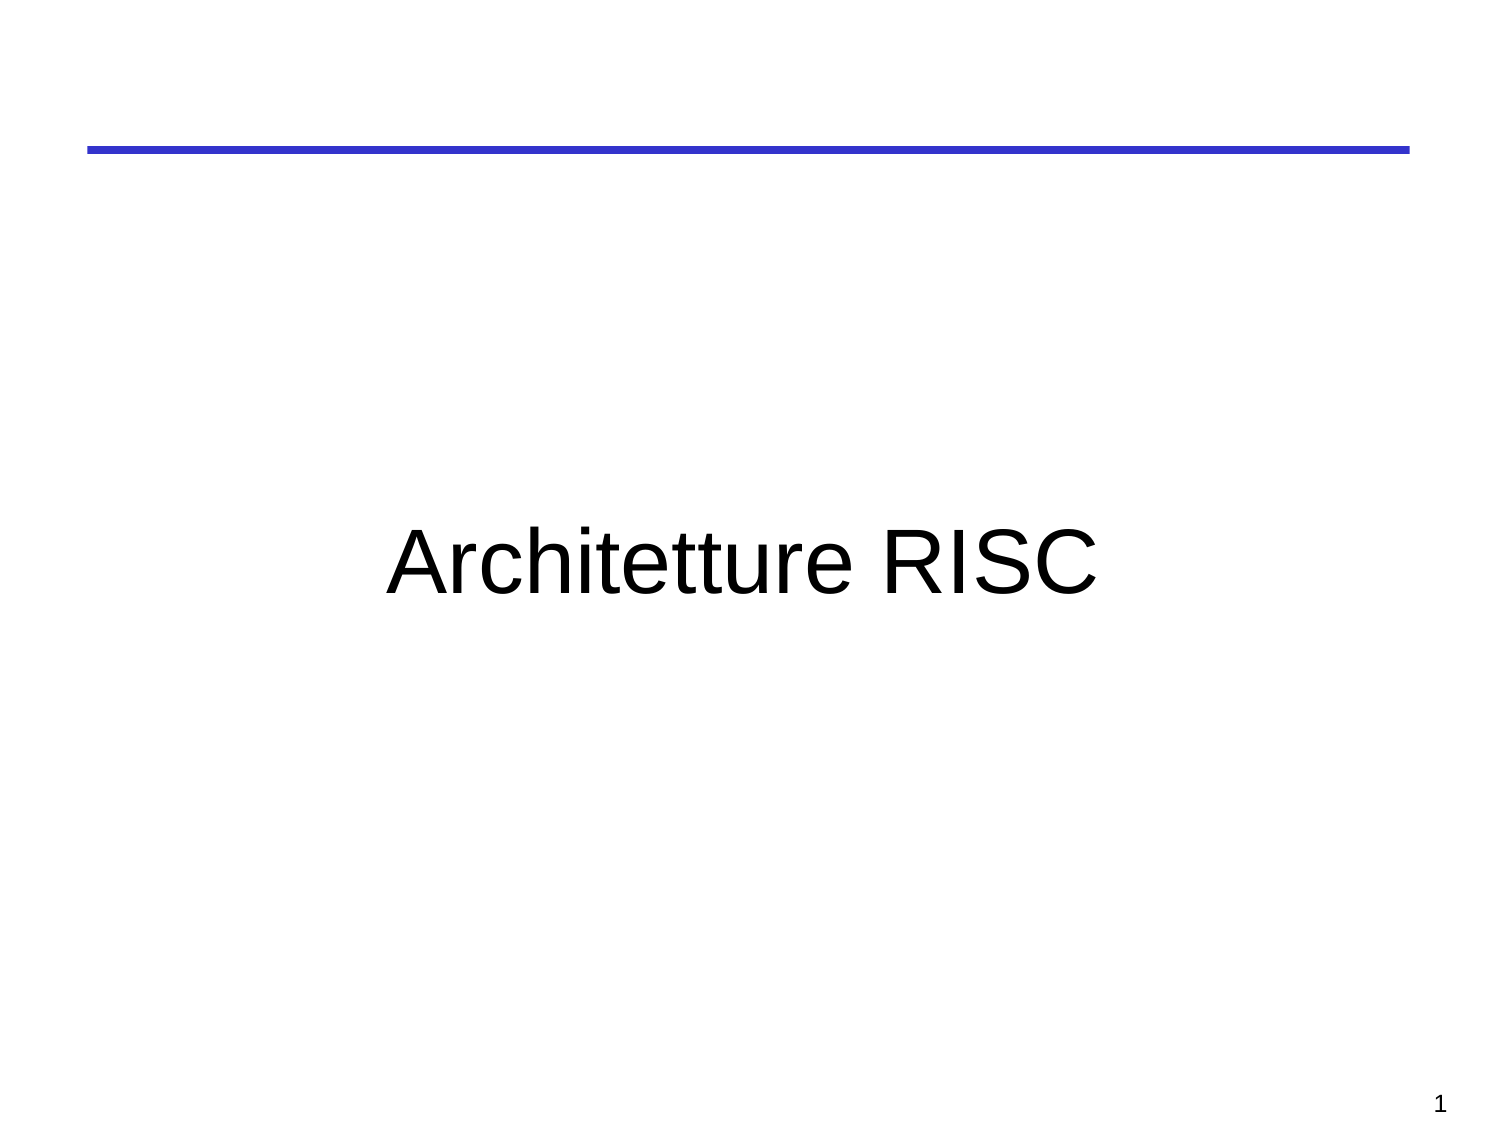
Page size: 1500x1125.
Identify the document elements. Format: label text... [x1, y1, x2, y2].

slide_number 0 [1149, 1049, 1463, 1125]
list Architetture RISC [87, 237, 1400, 963]
